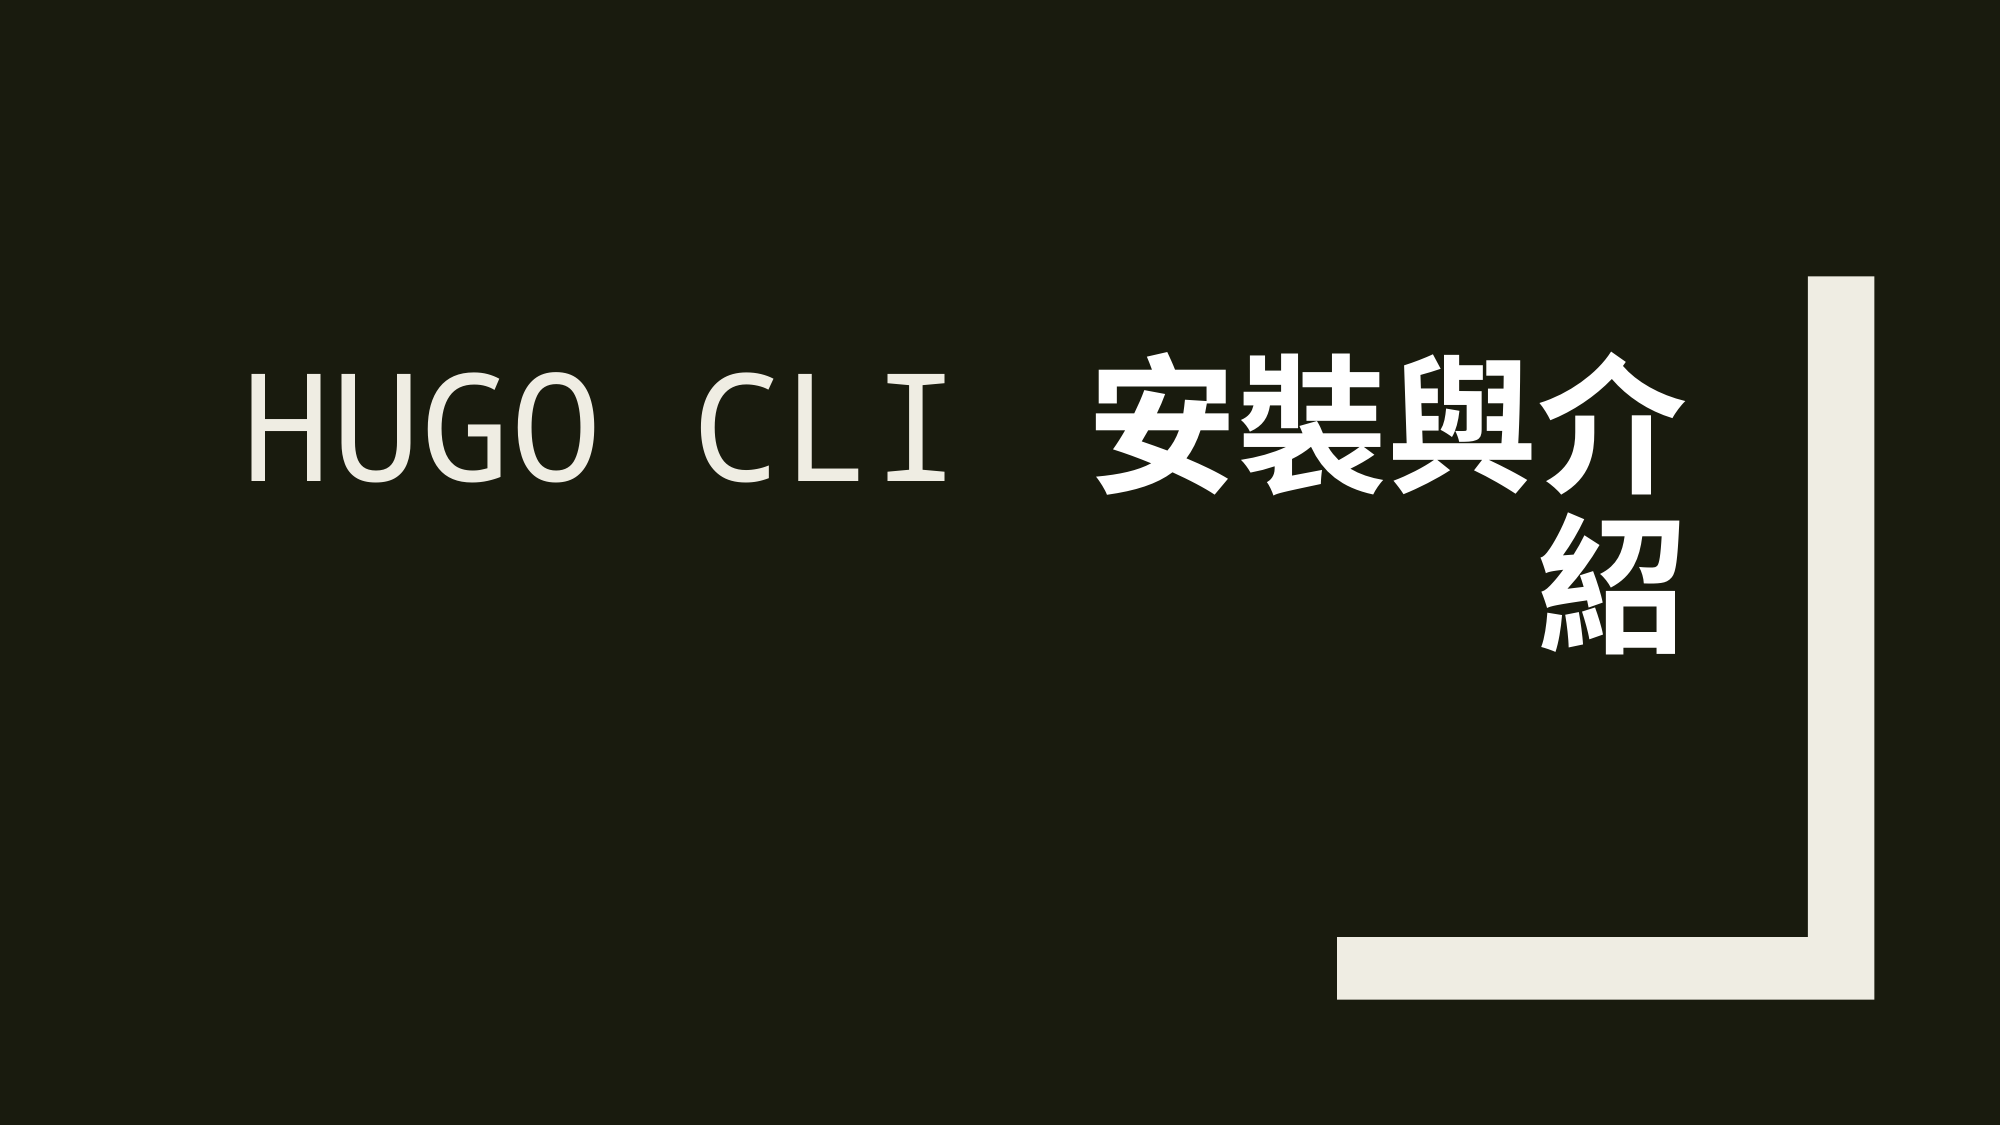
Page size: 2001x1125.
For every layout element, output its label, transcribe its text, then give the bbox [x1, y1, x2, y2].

title Hugo CLI 安裝與介紹 [125, 213, 1703, 682]
